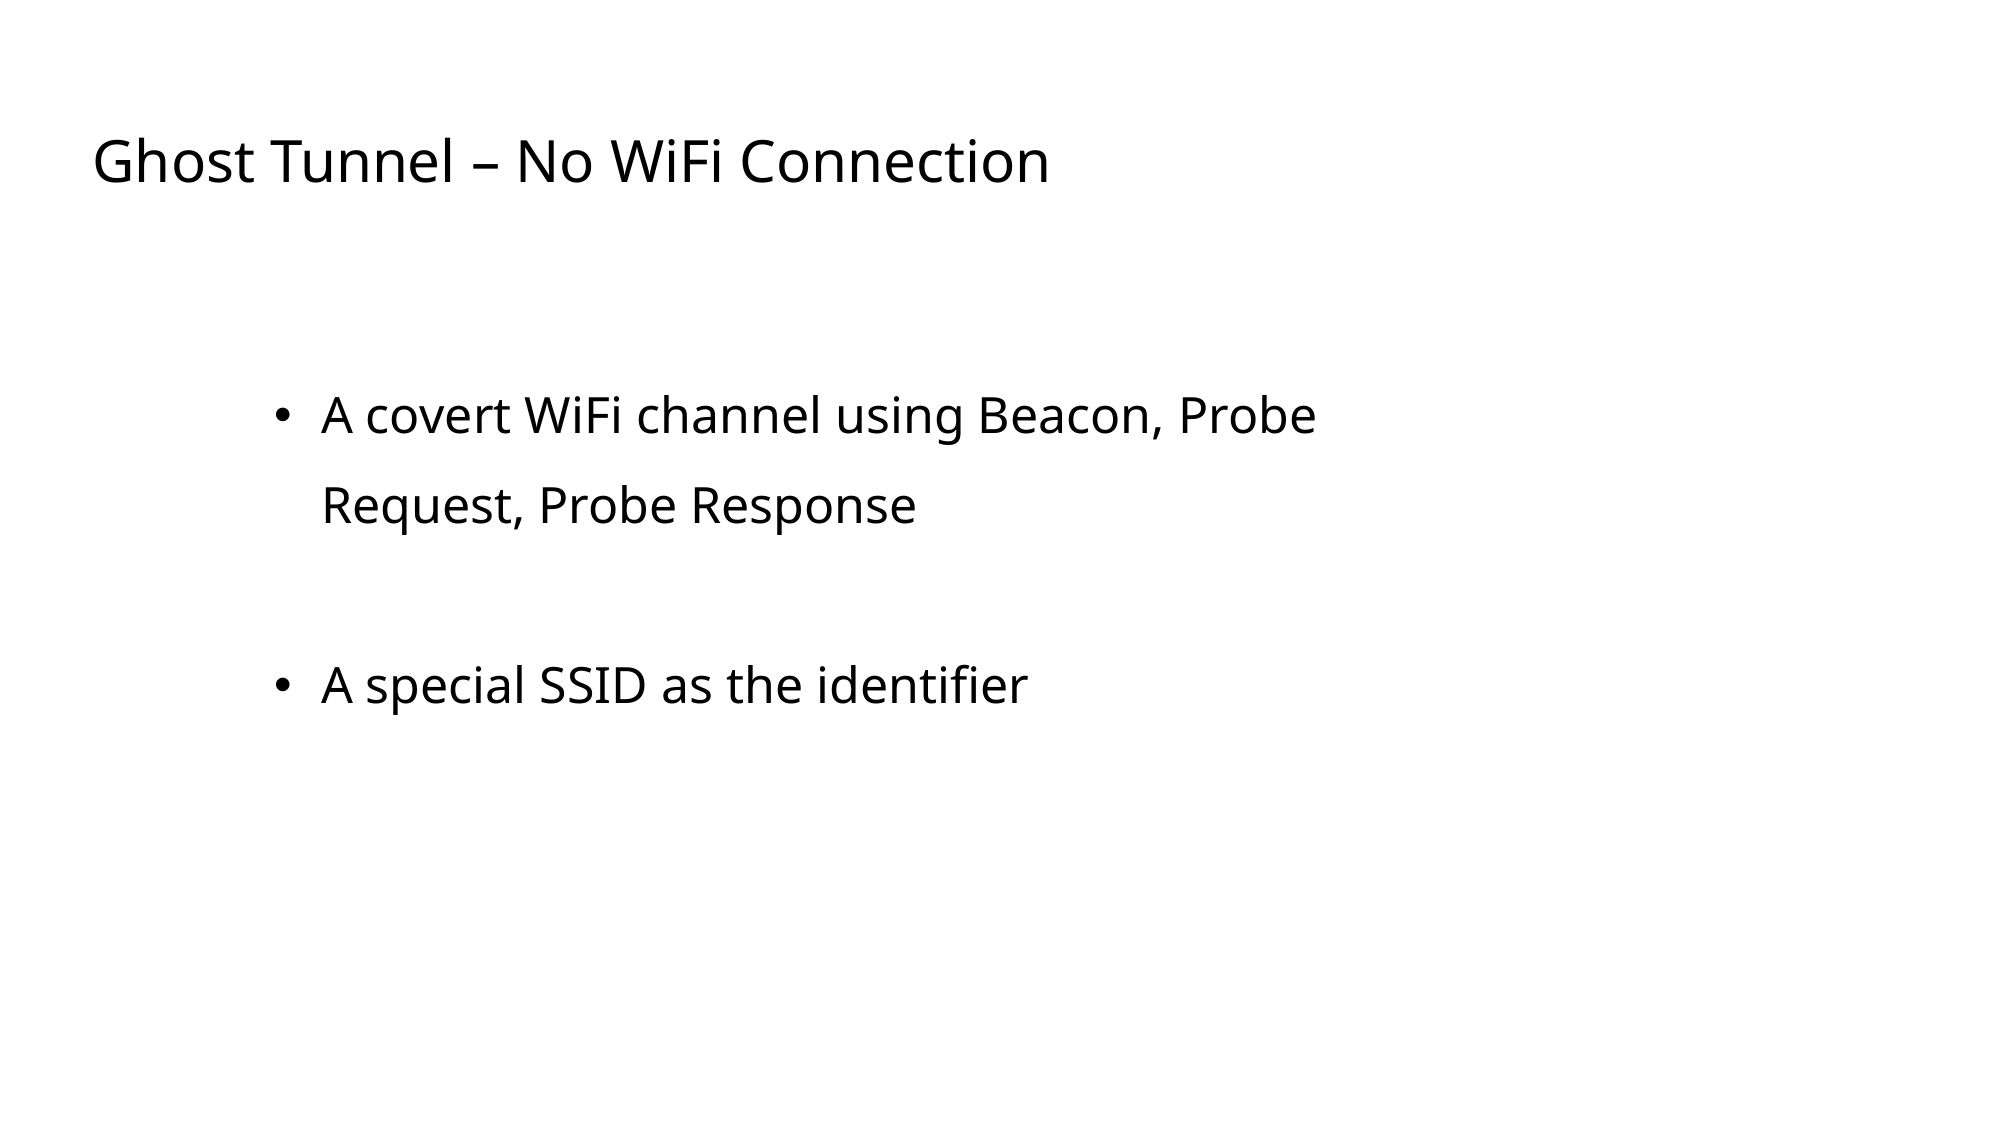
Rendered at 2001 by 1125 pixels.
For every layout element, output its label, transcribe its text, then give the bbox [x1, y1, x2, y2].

text_box A covert WiFi channel using Beacon, Probe Request, Probe Response A special SSID as the identifier [259, 346, 1514, 722]
text_box Ghost Tunnel – No WiFi Connection [77, 116, 1696, 202]
